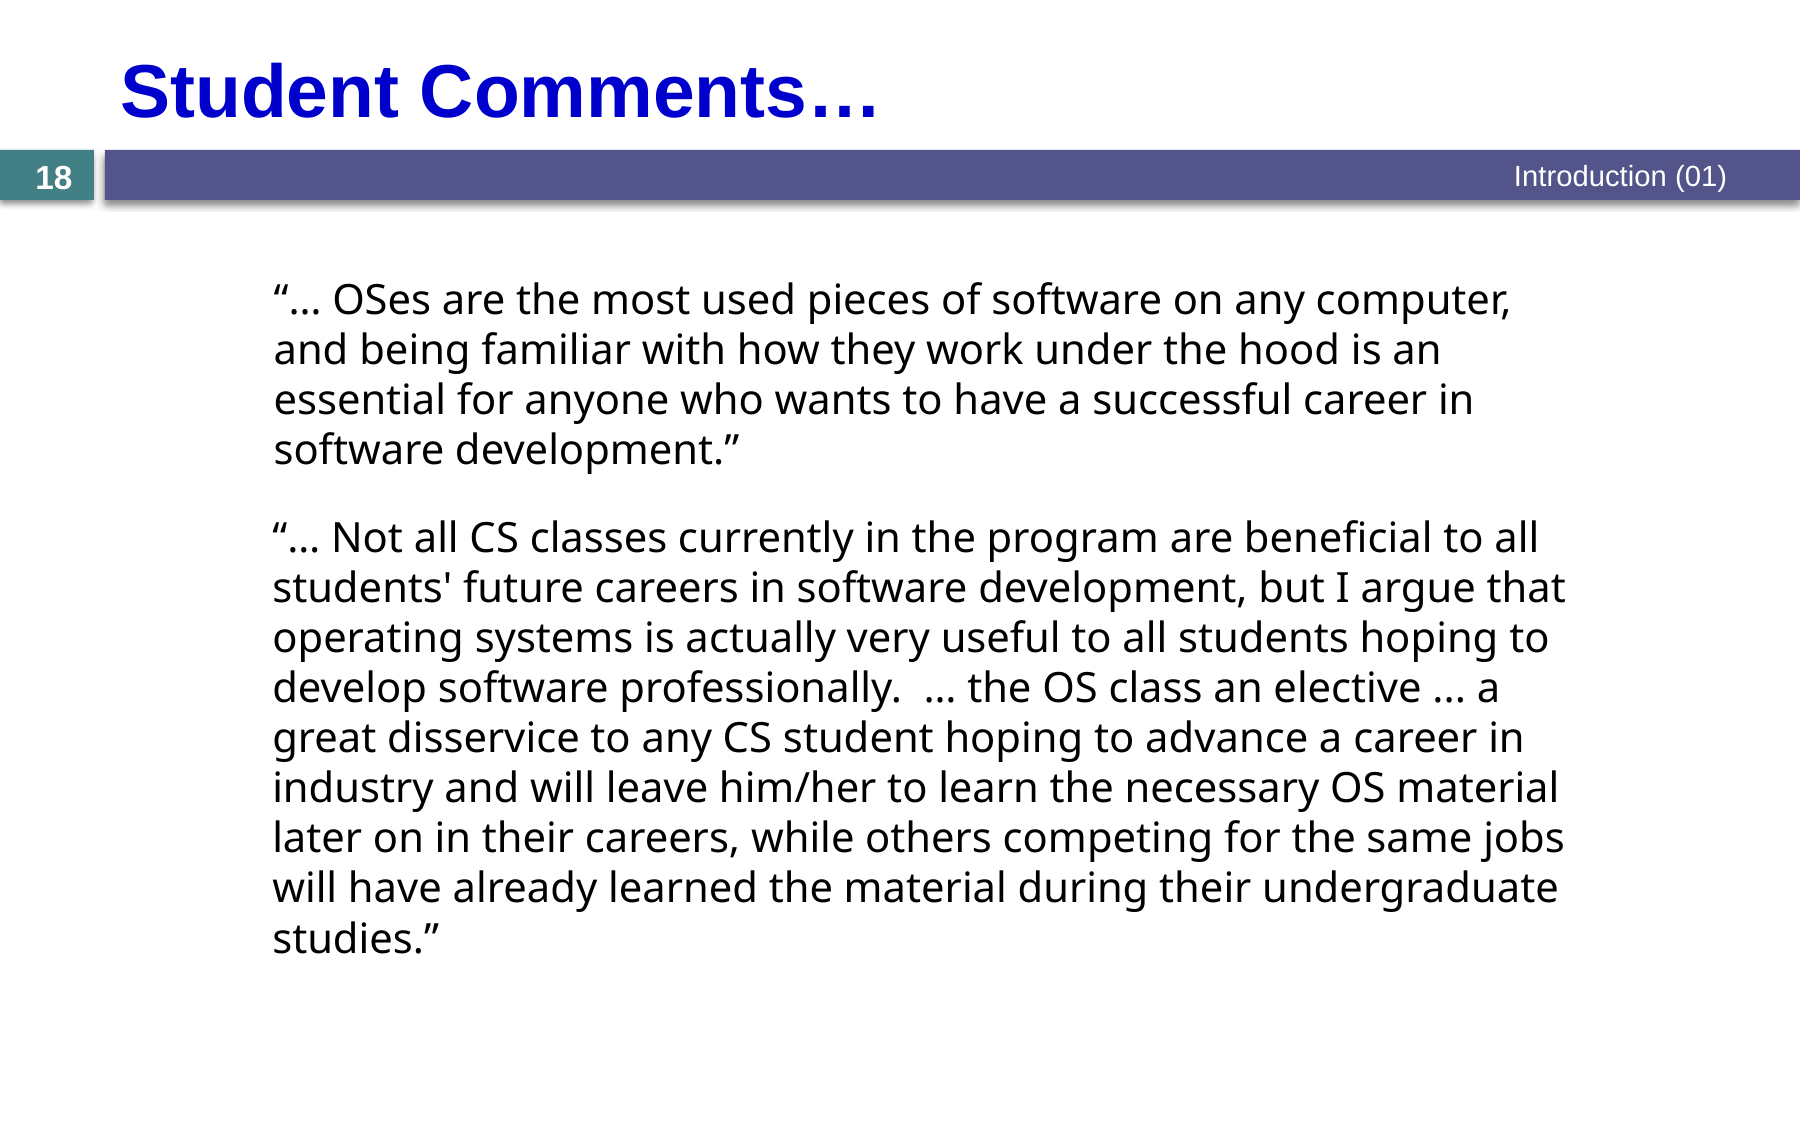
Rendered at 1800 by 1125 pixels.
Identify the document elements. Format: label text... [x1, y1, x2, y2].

footer Introduction (01) [675, 149, 1743, 202]
title Student Comments… [105, 27, 1743, 149]
text_box “… Not all CS classes currently in the program are beneficial to all students' future careers in software development, but I argue that operating systems is actually very useful to all students hoping to develop software professionally. … the OS class an elective ... a great disservice to any CS student hoping to advance a career in industry and will leave him/her to learn the necessary OS material later on in their careers, while others competing for the same jobs will have already learned the material during their undergraduate studies.” [257, 503, 1585, 969]
slide_number 18 [0, 153, 108, 199]
text_box “… OSes are the most used pieces of software on any computer, and being familiar with how they work under the hood is an essential for anyone who wants to have a successful career in software development.” [258, 265, 1586, 480]
